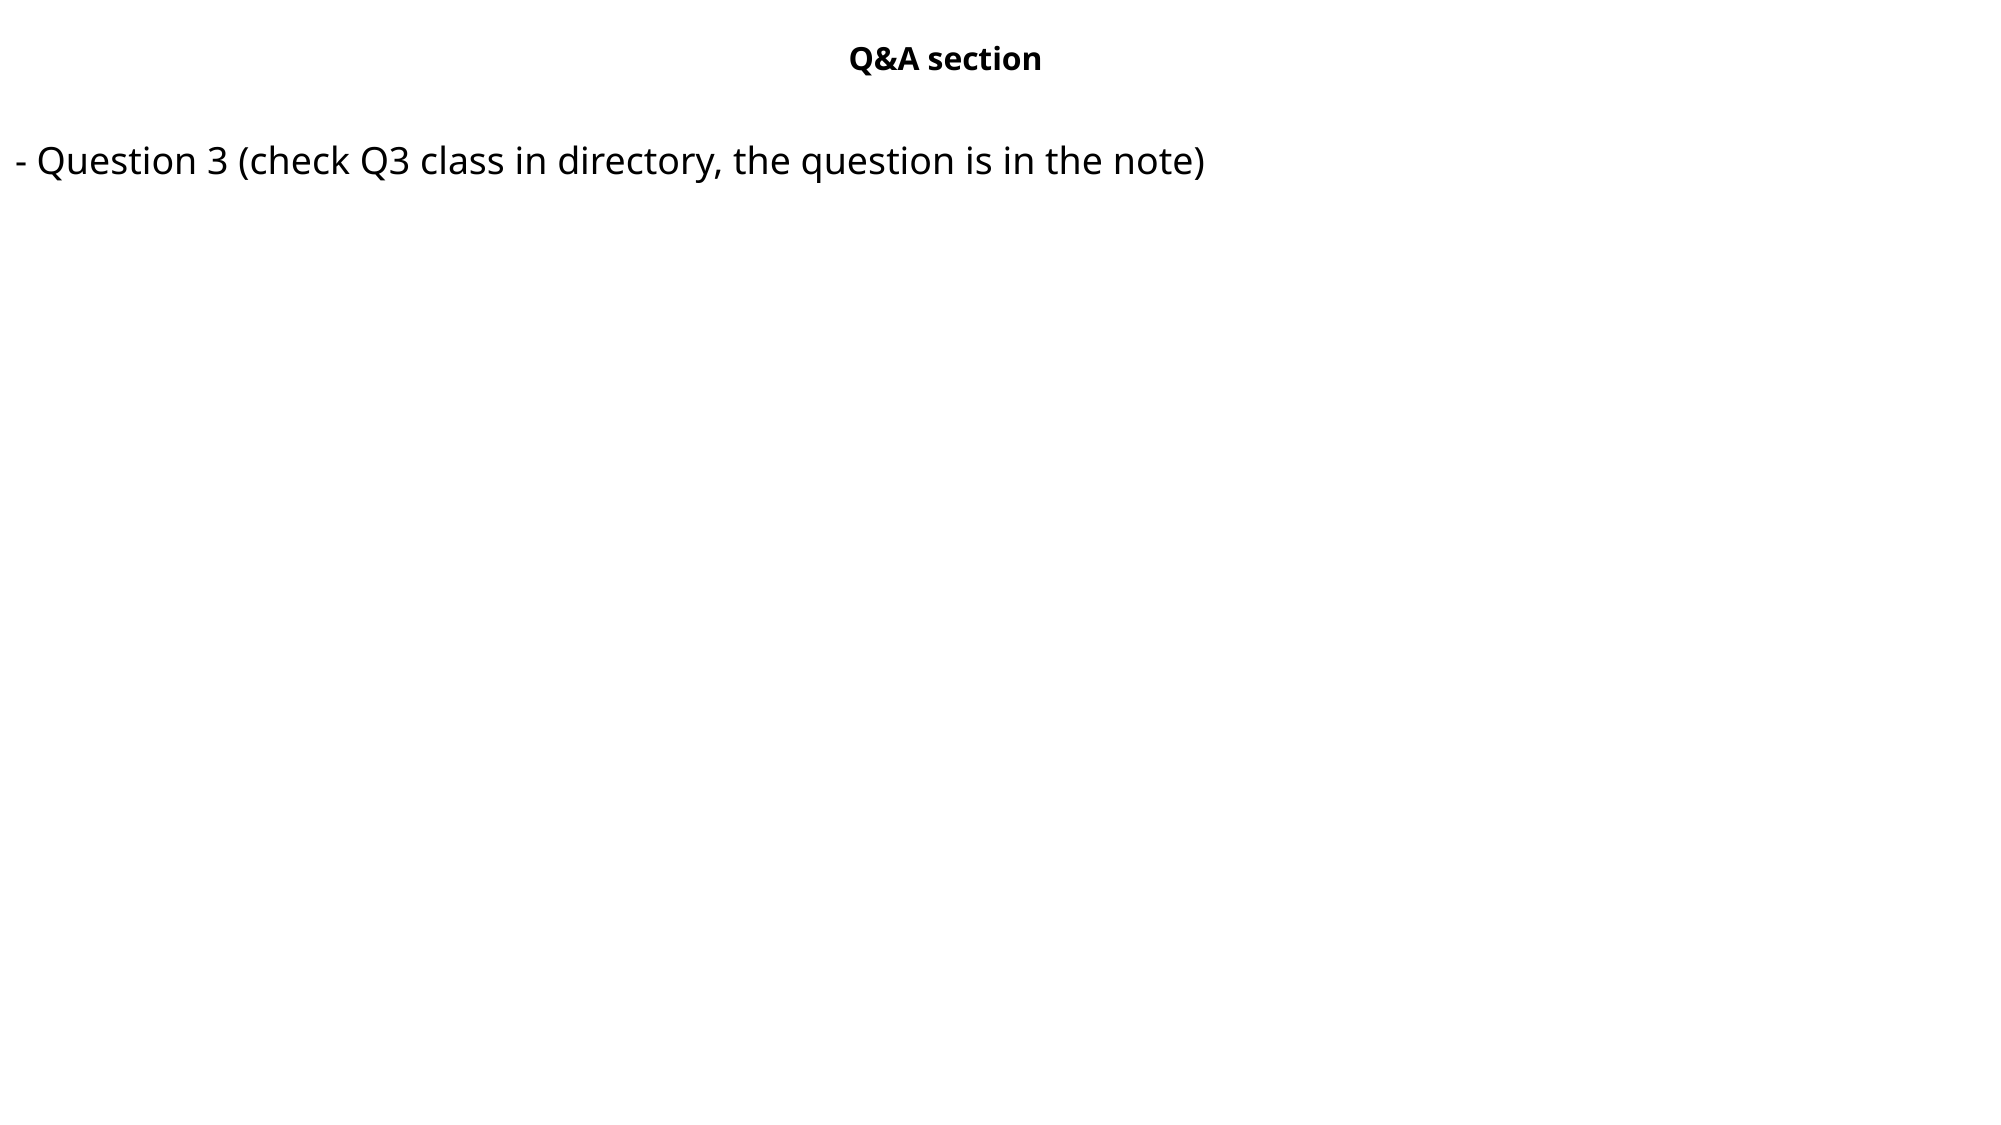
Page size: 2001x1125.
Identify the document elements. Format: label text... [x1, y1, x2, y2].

text_box - Question 3 (check Q3 class in directory, the question is in the note) [0, 134, 2000, 1125]
subtitle Q&A section [24, 35, 1866, 86]
